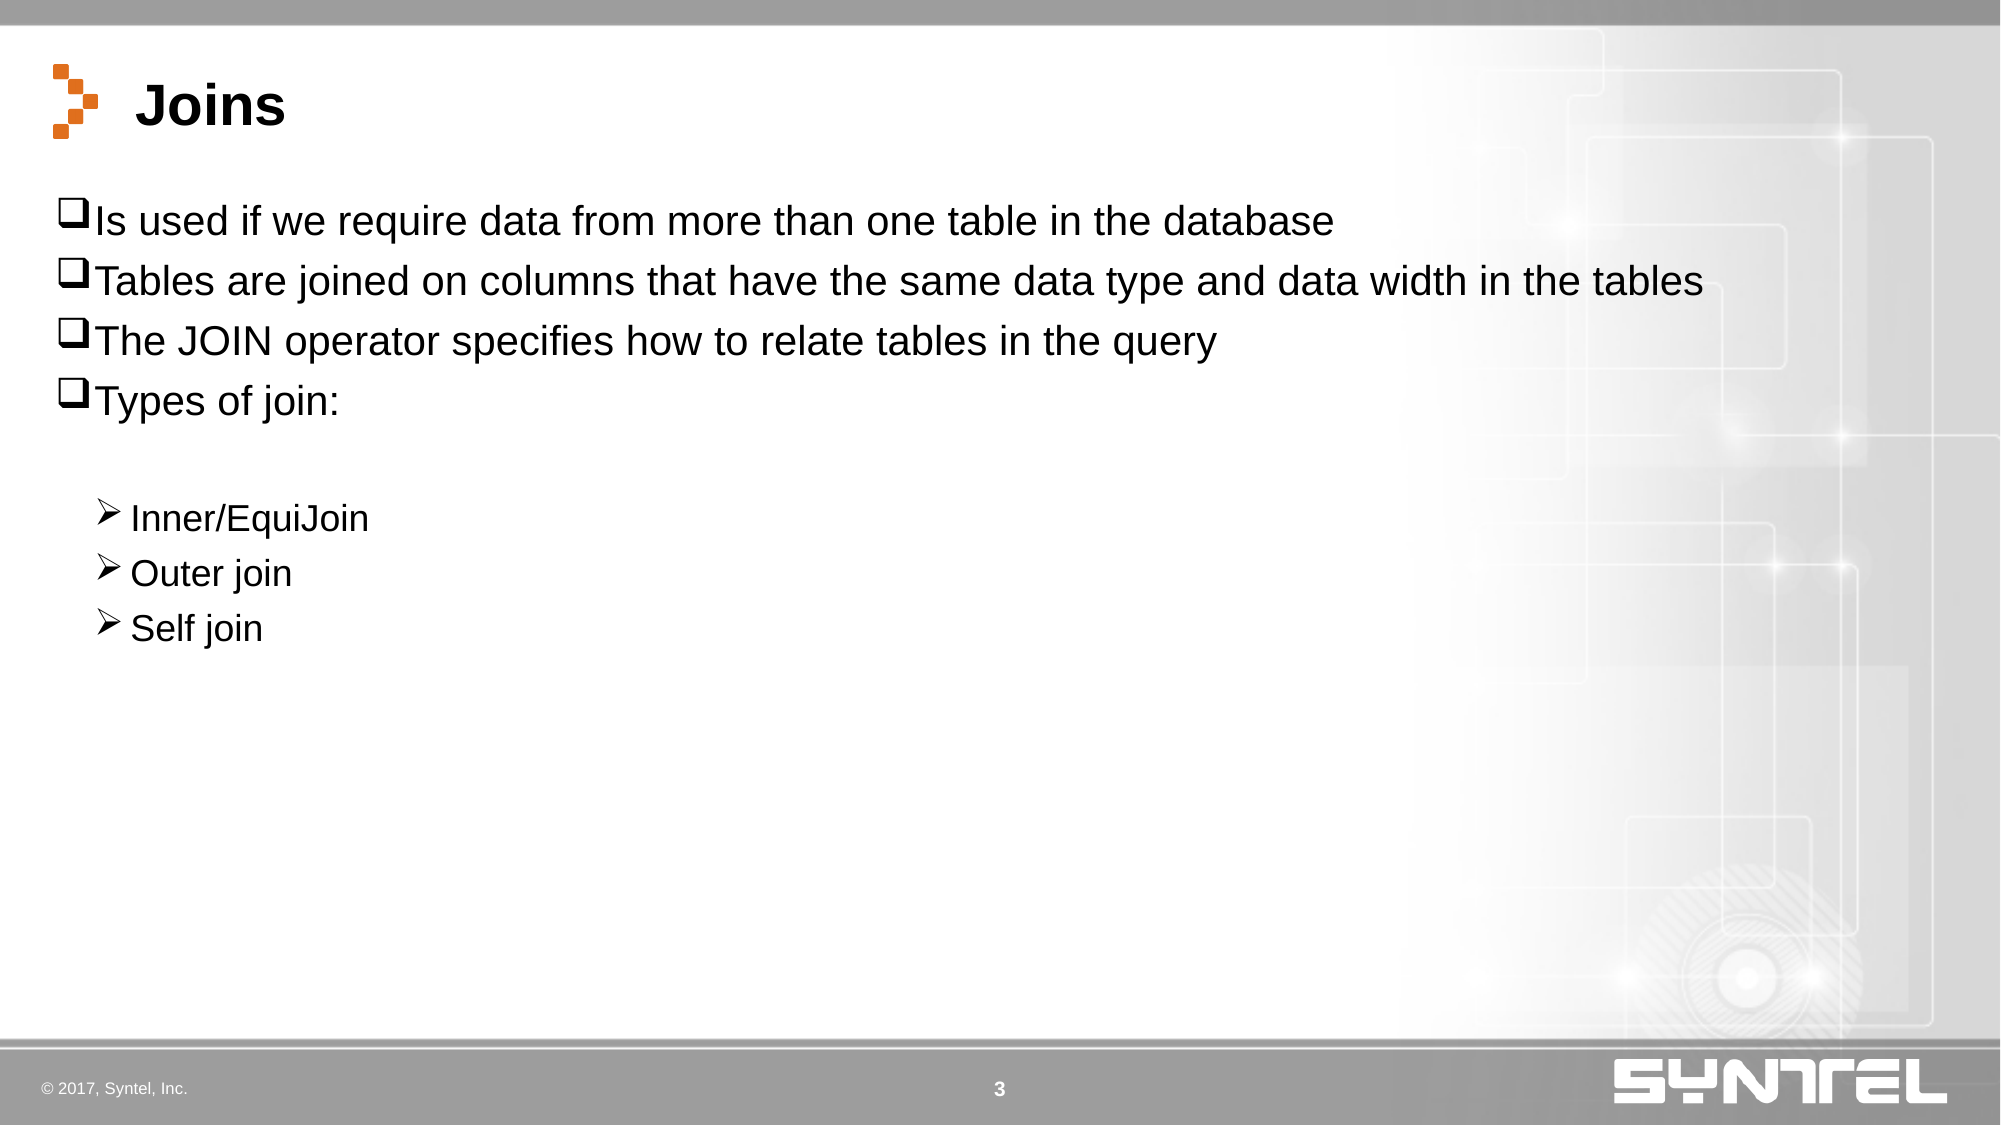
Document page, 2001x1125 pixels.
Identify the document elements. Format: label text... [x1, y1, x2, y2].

list Is used if we require data from more than one table in the database Tables are joined on columns that have the same data type and data width in the tables The JOIN operator specifies how to relate tables in the query Types of join: Inner/EquiJoin Outer join Self join [40, 186, 1948, 1006]
title Joins [120, 43, 1949, 160]
picture [0, 0, 2001, 1125]
